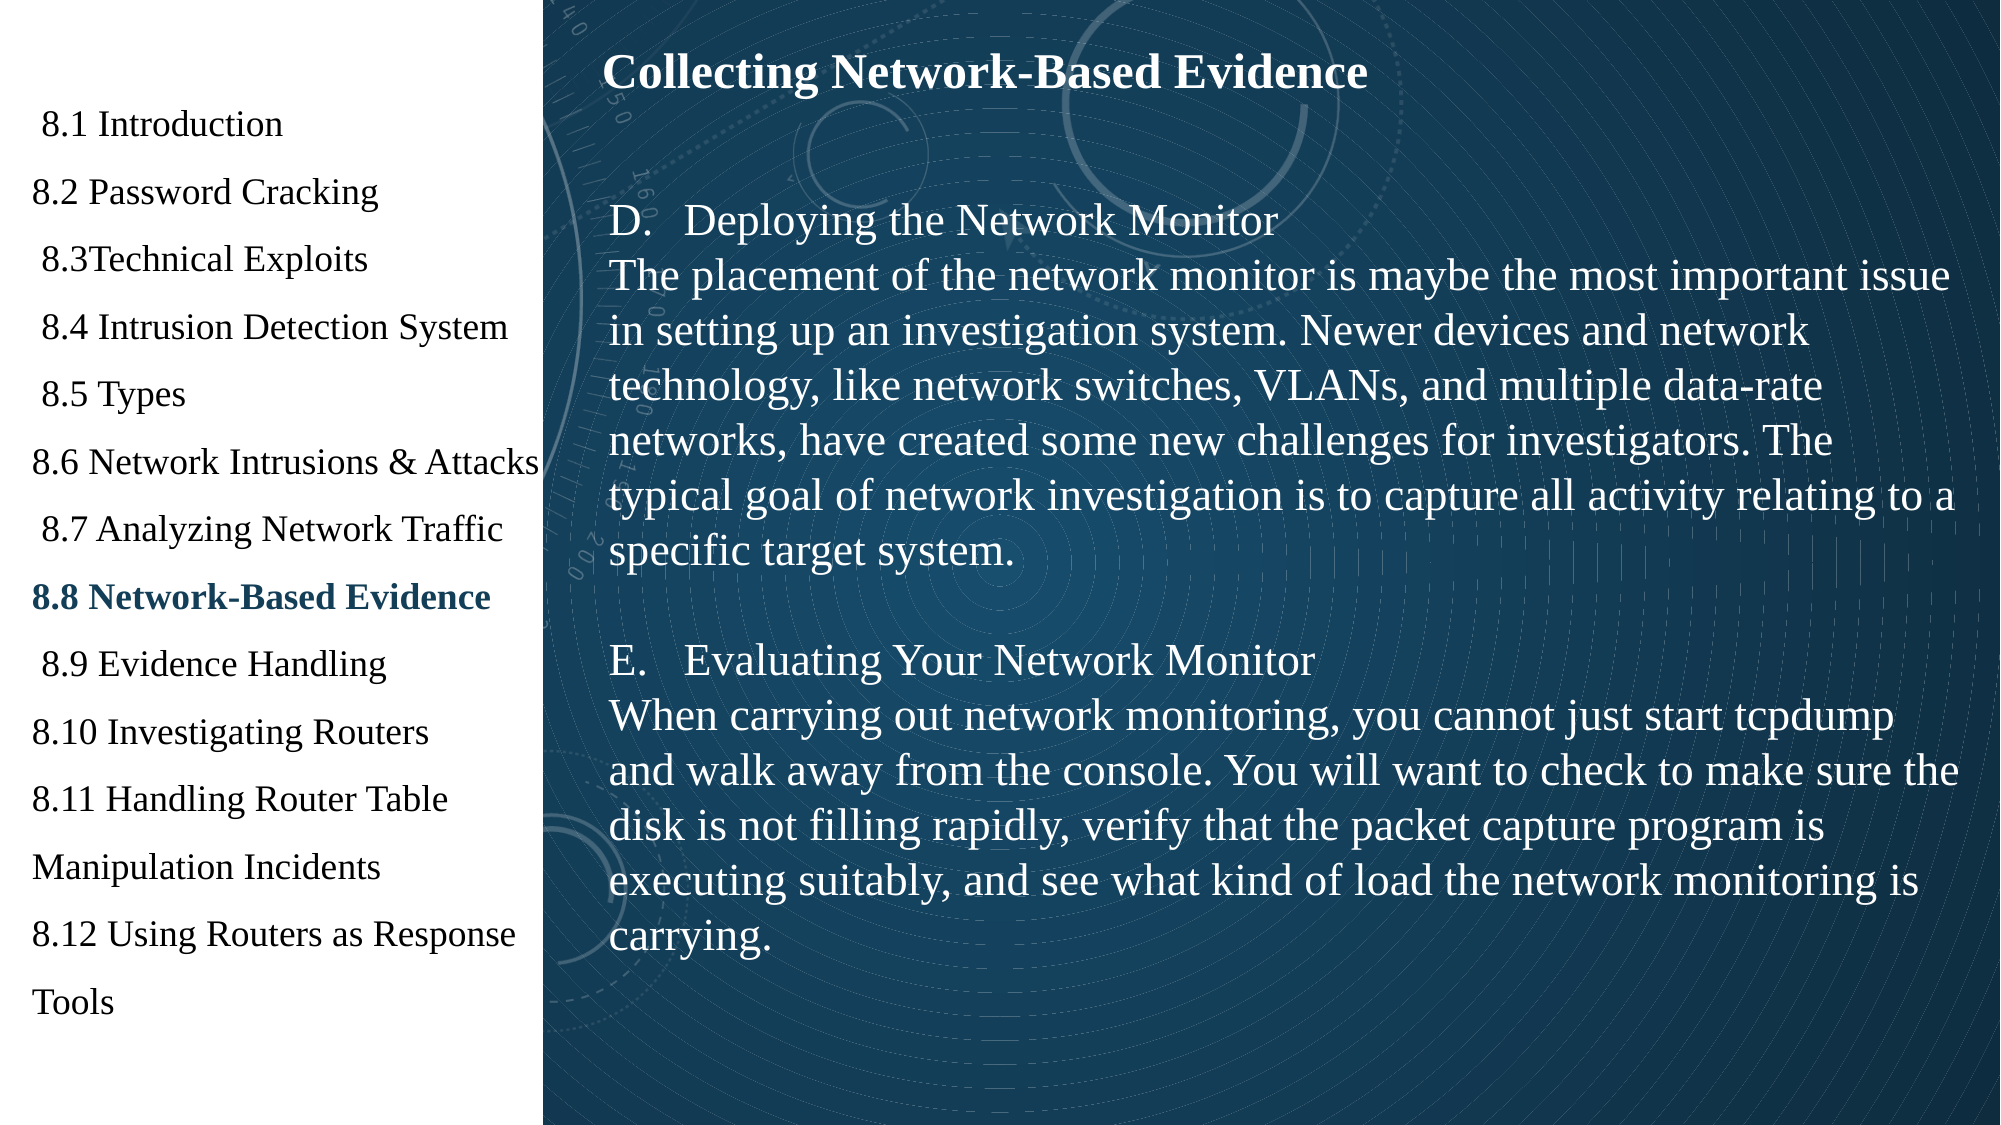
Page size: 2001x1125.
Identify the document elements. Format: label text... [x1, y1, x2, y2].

text_box Collecting Network-Based Evidence [587, 31, 1592, 107]
text_box 8.1 Introduction 8.2 Password Cracking 8.3Technical Exploits 8.4 Intrusion Detection System 8.5 Types 8.6 Network Intrusions & Attacks 8.7 Analyzing Network Traffic 8.8 Network-Based Evidence 8.9 Evidence Handling 8.10 Investigating Routers 8.11 Handling Router Table Manipulation Incidents 8.12 Using Routers as Response Tools [17, 69, 570, 1030]
picture [544, 0, 2000, 1125]
text_box Deploying the Network Monitor The placement of the network monitor is maybe the most important issue in setting up an investigation system. Newer devices and network technology, like network switches, VLANs, and multiple data-rate networks, have created some new challenges for investigators. The typical goal of network investigation is to capture all activity relating to a specific target system. Evaluating Your Network Monitor When carrying out network monitoring, you cannot just start tcpdump and walk away from the console. You will want to check to make sure the disk is not filling rapidly, verify that the packet capture program is executing suitably, and see what kind of load the network monitoring is carrying. [594, 182, 1983, 1022]
text_box 1 [0, 0, 544, 1125]
